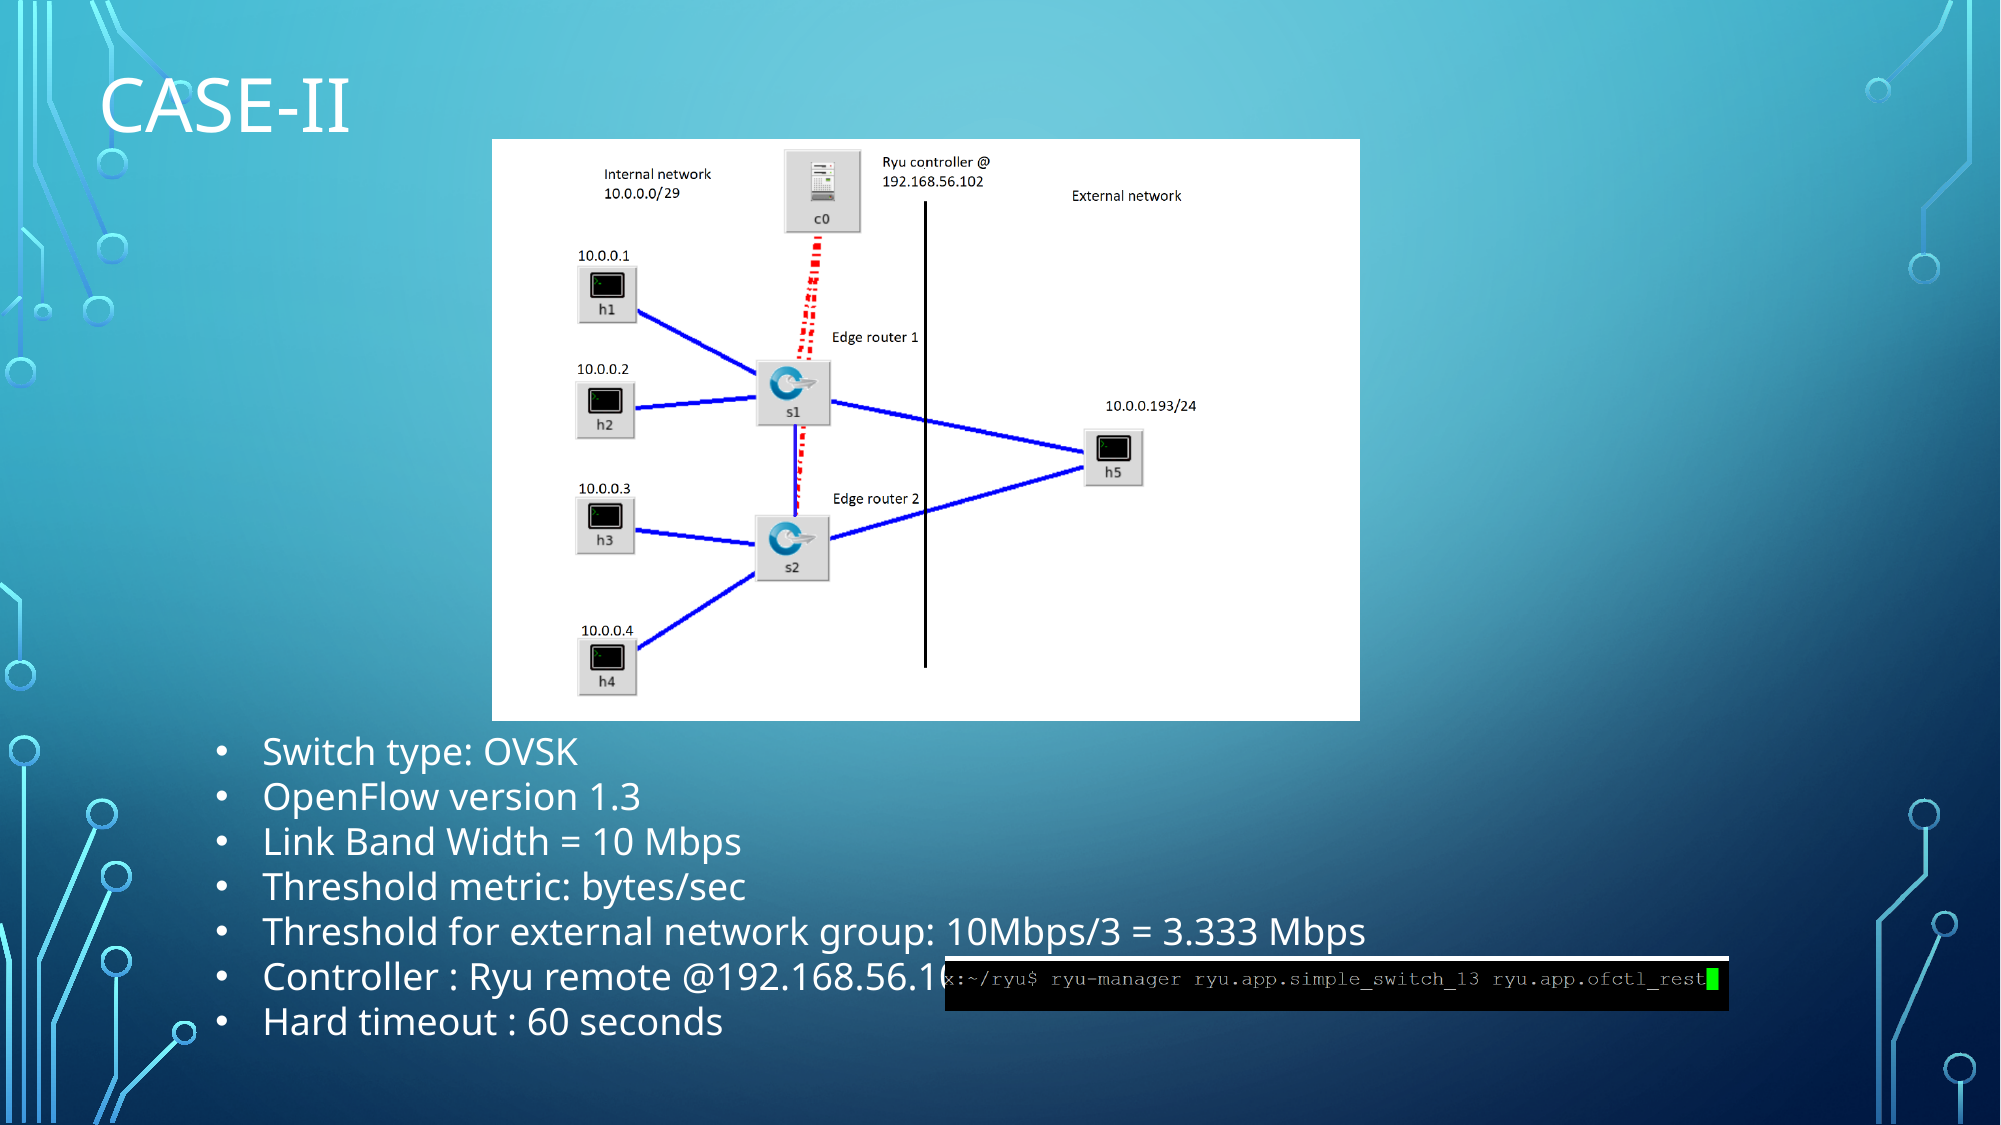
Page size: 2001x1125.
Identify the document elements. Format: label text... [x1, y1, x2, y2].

text_box Switch type: OVSK OpenFlow version 1.3 Link Band Width = 10 Mbps Threshold metric: bytes/sec Threshold for external network group: 10Mbps/3 = 3.333 Mbps Controller : Ryu remote @192.168.56.102 Hard timeout : 60 seconds [200, 720, 1754, 1096]
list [491, 139, 1361, 721]
picture [945, 955, 1729, 1012]
title Case-II [83, 0, 1809, 218]
